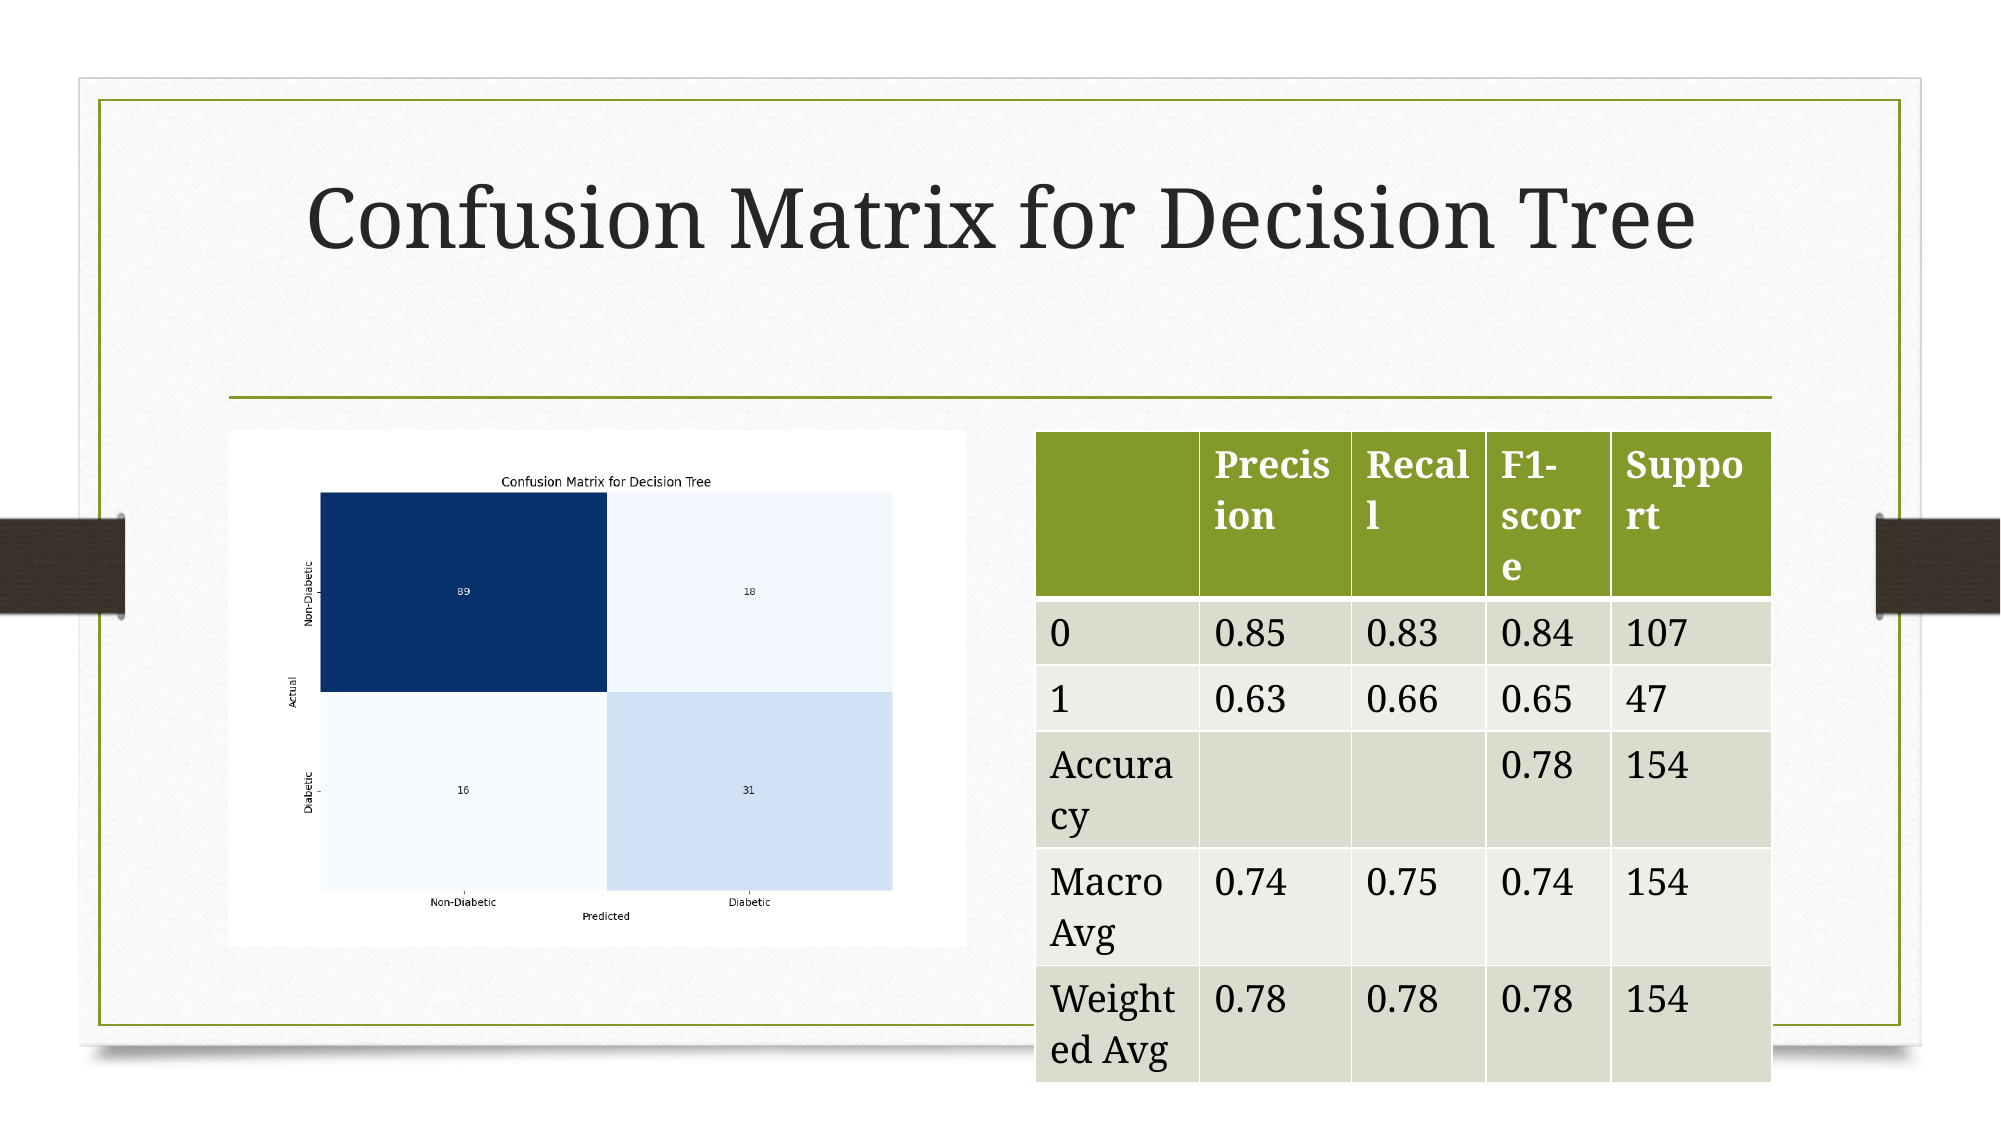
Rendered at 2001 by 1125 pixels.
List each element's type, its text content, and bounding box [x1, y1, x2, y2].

picture [0, 0, 2001, 1125]
table_cell 0.78 [1487, 966, 1610, 1082]
table_cell Macro Avg [1036, 849, 1199, 965]
table_header Support [1612, 432, 1771, 596]
table_cell 0.78 [1200, 966, 1351, 1082]
table_cell 0.65 [1487, 666, 1610, 730]
table_cell 0.66 [1352, 666, 1485, 730]
table_cell 154 [1612, 849, 1771, 965]
table_header Precision [1200, 432, 1351, 596]
table_cell 1 [1036, 666, 1199, 730]
table_cell 0.75 [1352, 849, 1485, 965]
table_cell 0.74 [1200, 849, 1351, 965]
table_cell 0.63 [1200, 666, 1351, 730]
table_cell Weighted Avg [1036, 966, 1199, 1082]
table_cell 0.78 [1487, 732, 1610, 847]
table_header F1-score [1487, 432, 1610, 596]
table_cell 107 [1612, 602, 1771, 664]
title Confusion Matrix for Decision Tree [228, 128, 1776, 302]
table_header [1036, 432, 1199, 596]
table_cell 0.74 [1487, 849, 1610, 965]
table_cell 0.84 [1487, 602, 1610, 664]
table_cell 0.83 [1352, 602, 1485, 664]
table_header Recall [1352, 432, 1485, 596]
table_cell 154 [1612, 966, 1771, 1082]
table_cell 0.78 [1352, 966, 1485, 1082]
table_cell [1352, 732, 1485, 847]
table_cell 47 [1612, 666, 1771, 730]
table_cell 154 [1612, 732, 1771, 847]
table_cell [1200, 732, 1351, 847]
table_cell 0 [1036, 602, 1199, 664]
table_cell Accuracy [1036, 732, 1199, 847]
table_cell 0.85 [1200, 602, 1351, 664]
